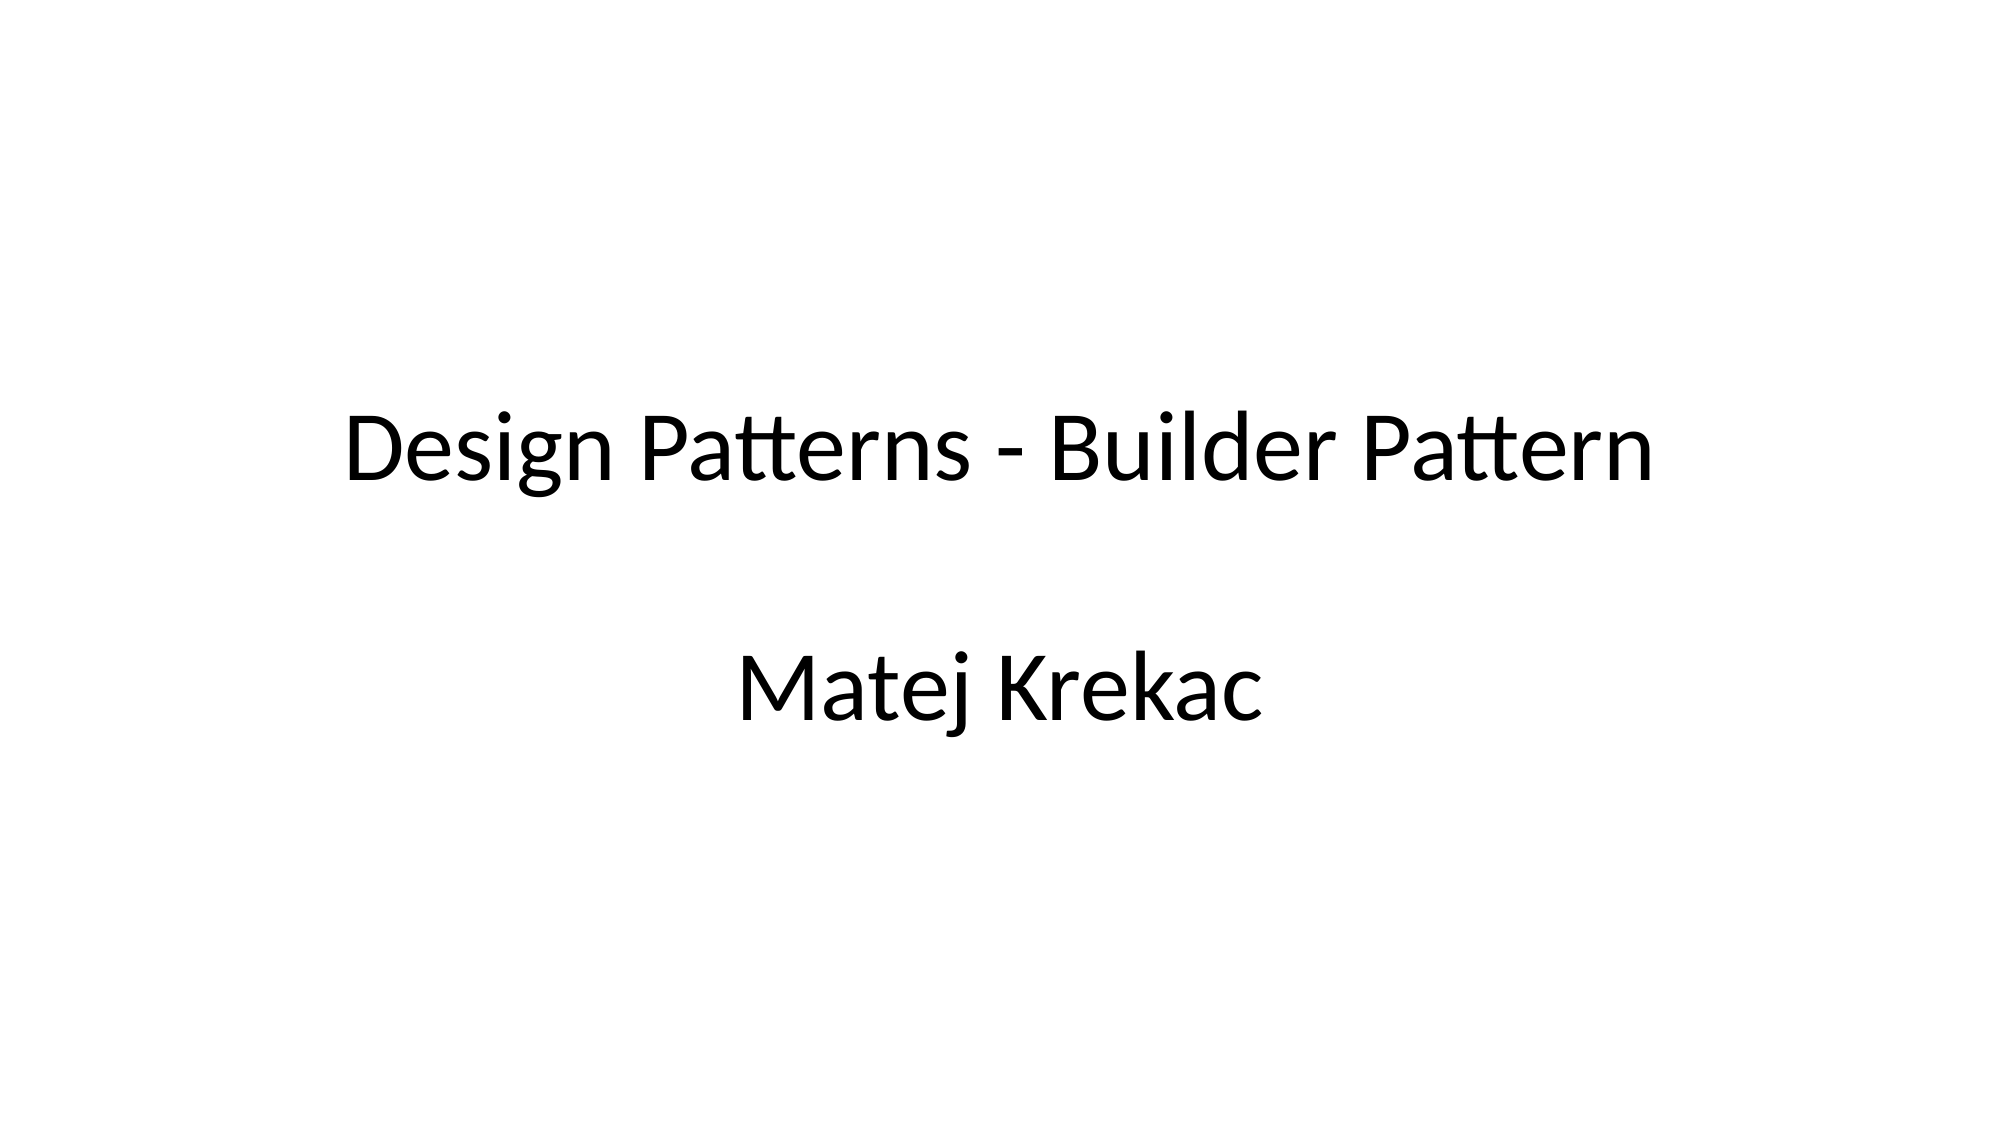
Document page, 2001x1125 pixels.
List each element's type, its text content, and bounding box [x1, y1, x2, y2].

text_box Design Patterns - Builder Pattern Matej Krekac [263, 373, 1737, 748]
